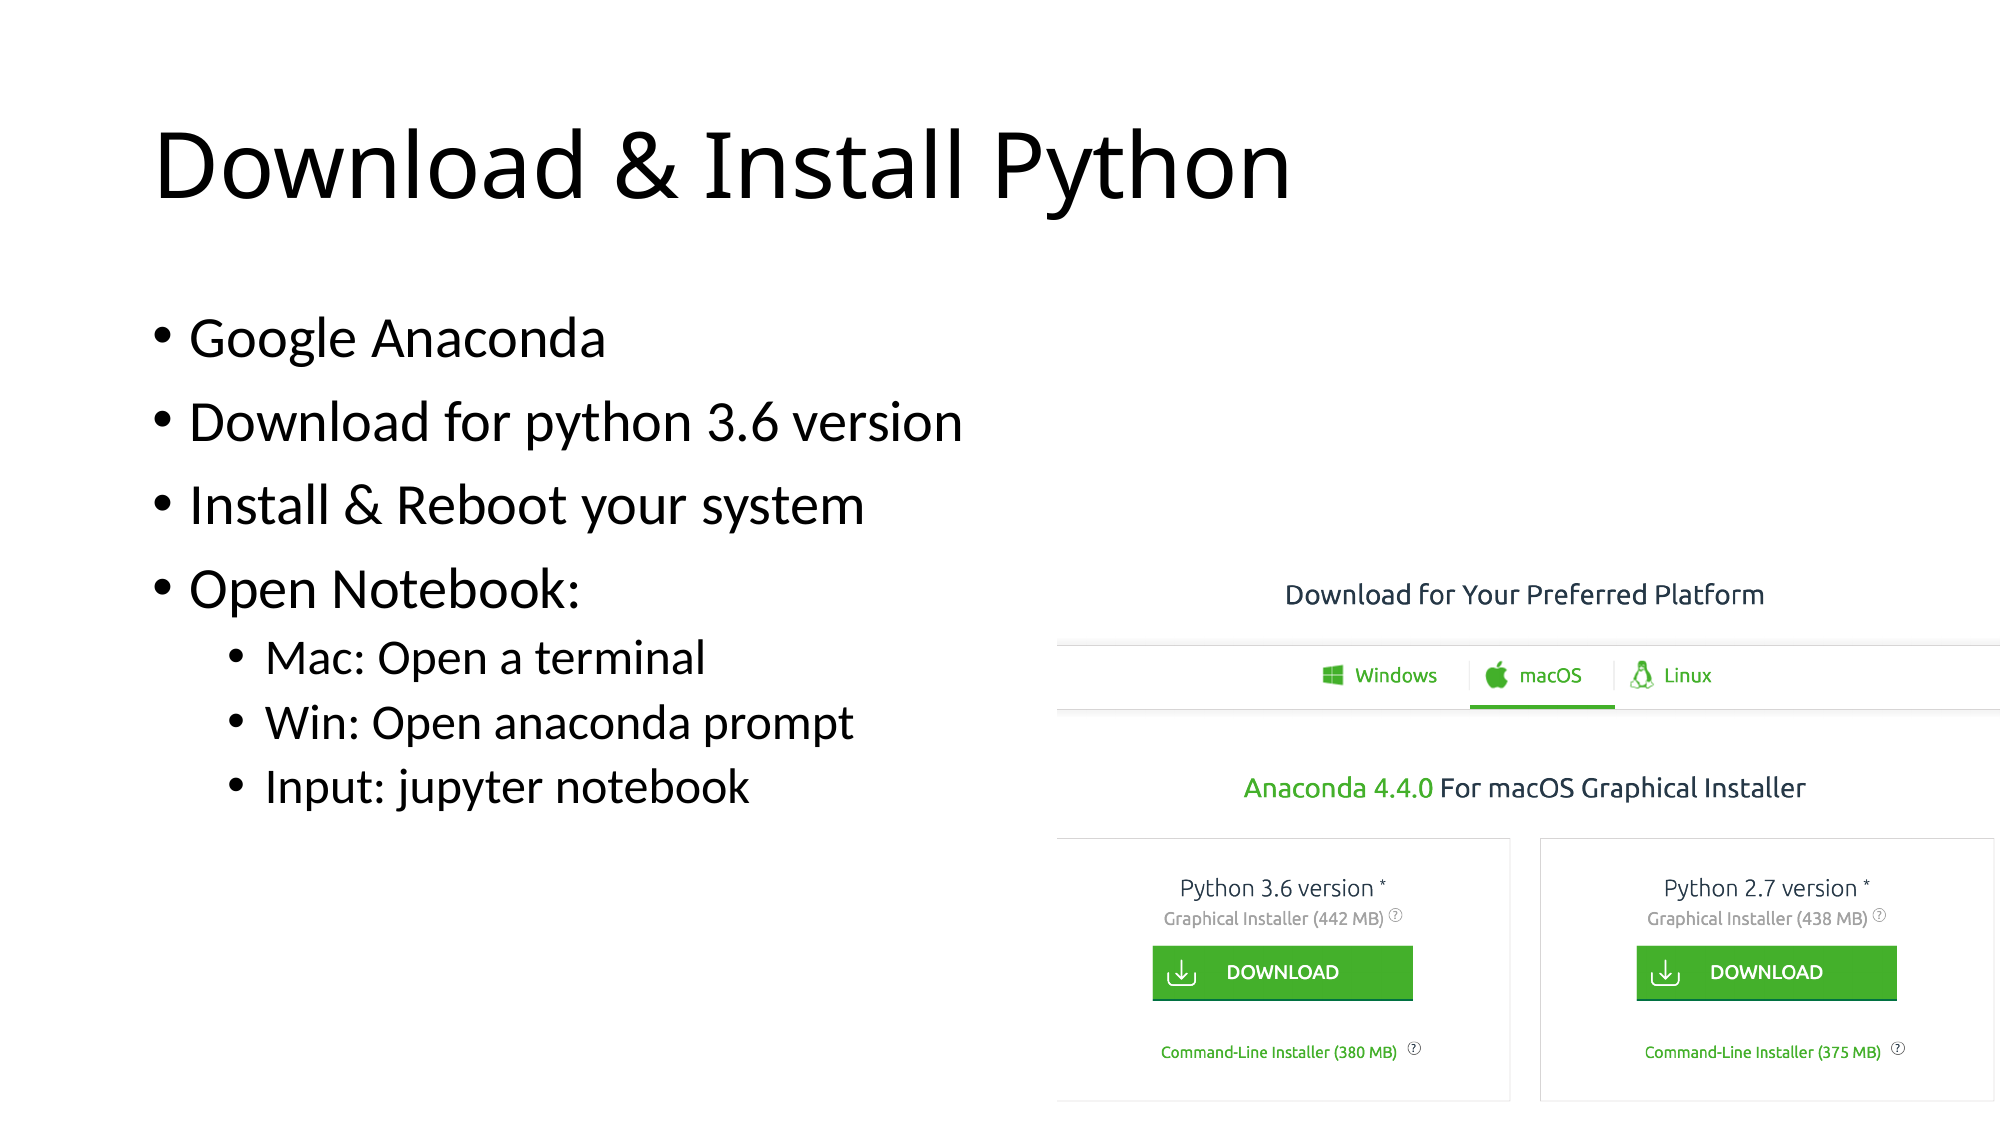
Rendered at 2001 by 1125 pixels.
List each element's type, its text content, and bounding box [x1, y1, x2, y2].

title Download & Install Python [137, 59, 1863, 278]
picture [1057, 551, 2000, 1113]
list Google Anaconda Download for python 3.6 version Install & Reboot your system Open Notebook: Mac: Open a terminal Win: Open anaconda prompt Input: jupyter notebook [137, 299, 1863, 1014]
